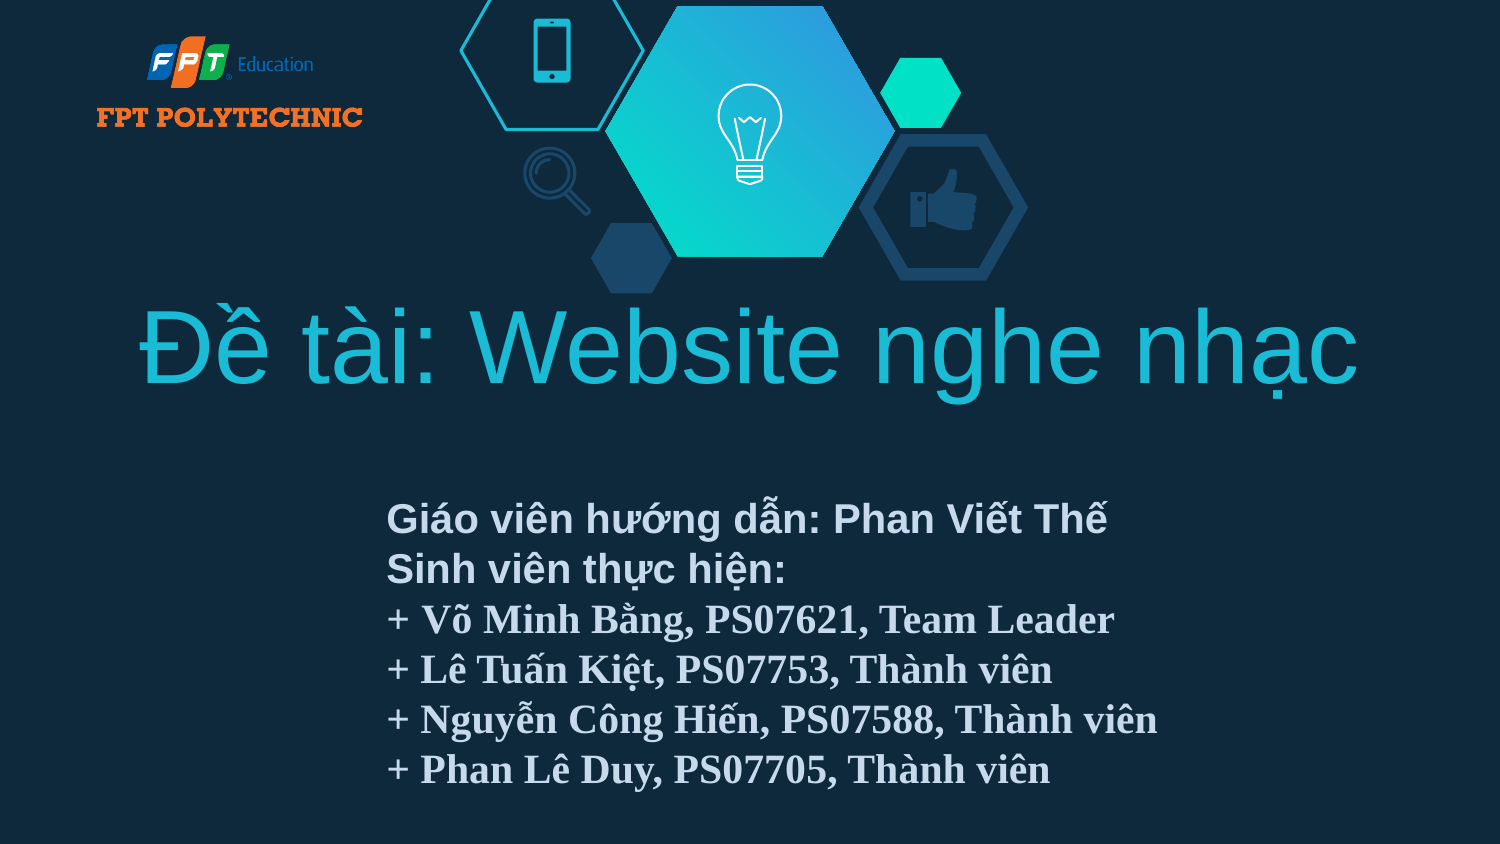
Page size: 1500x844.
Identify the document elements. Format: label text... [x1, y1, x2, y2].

title Đề tài: Website nghe nhạc [0, 246, 1500, 438]
text_box Giáo viên hướng dẫn: Phan Viết Thế Sinh viên thực hiện: + Võ Minh Bằng, PS07621, Team Leader + Lê Tuấn Kiệt, PS07753, Thành viên + Nguyễn Công Hiến, PS07588, Thành viên + Phan Lê Duy, PS07705, Thành viên [371, 484, 1247, 800]
text_box [0, 546, 1500, 844]
picture [87, 27, 372, 136]
